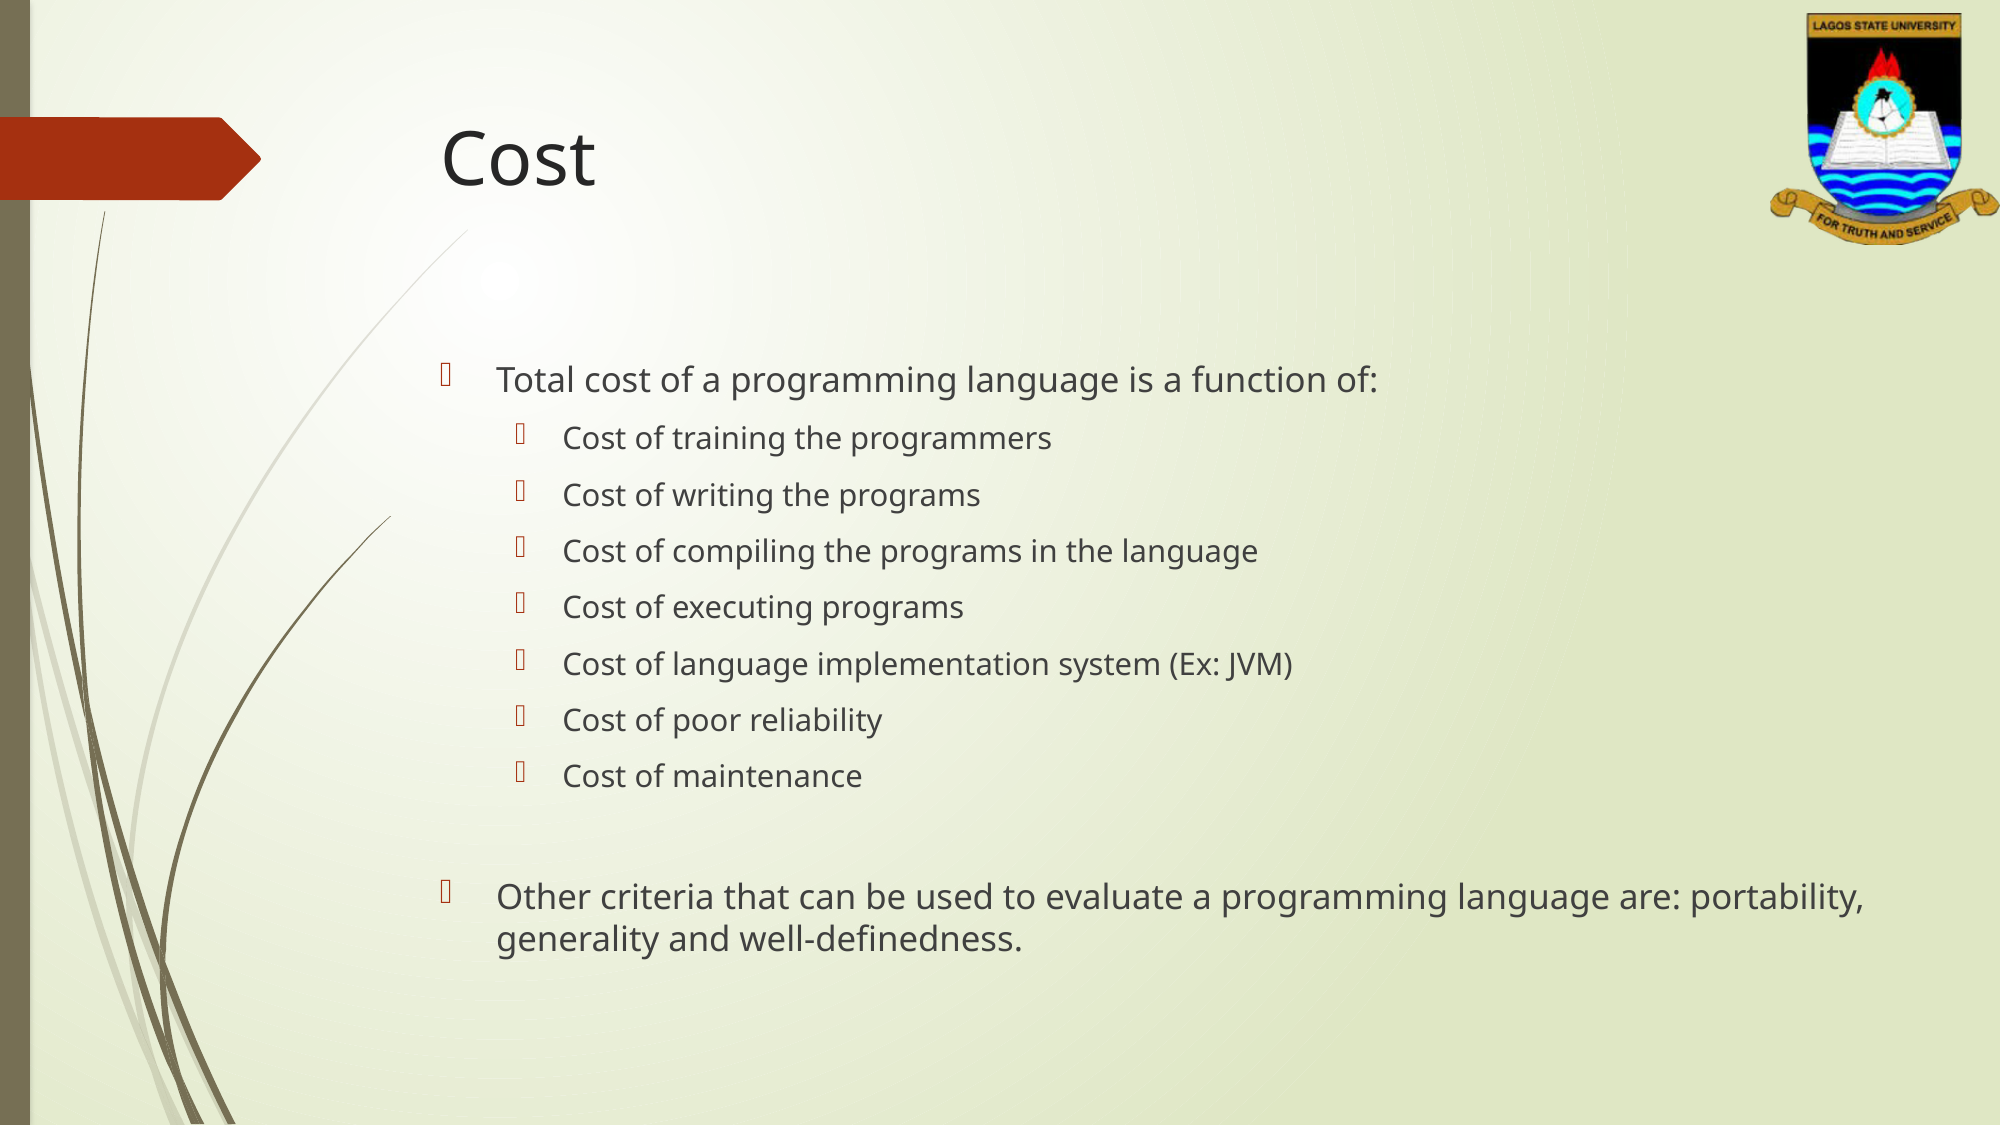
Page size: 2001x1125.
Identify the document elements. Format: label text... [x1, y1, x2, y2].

picture [1770, 13, 2000, 245]
list Total cost of a programming language is a function of: Cost of training the programmers Cost of writing the programs Cost of compiling the programs in the language Cost of executing programs Cost of language implementation system (Ex: JVM) Cost of poor reliability Cost of maintenance Other criteria that can be used to evaluate a programming language are: portability, generality and well-definedness. [424, 350, 1888, 970]
title Cost [425, 102, 1888, 313]
